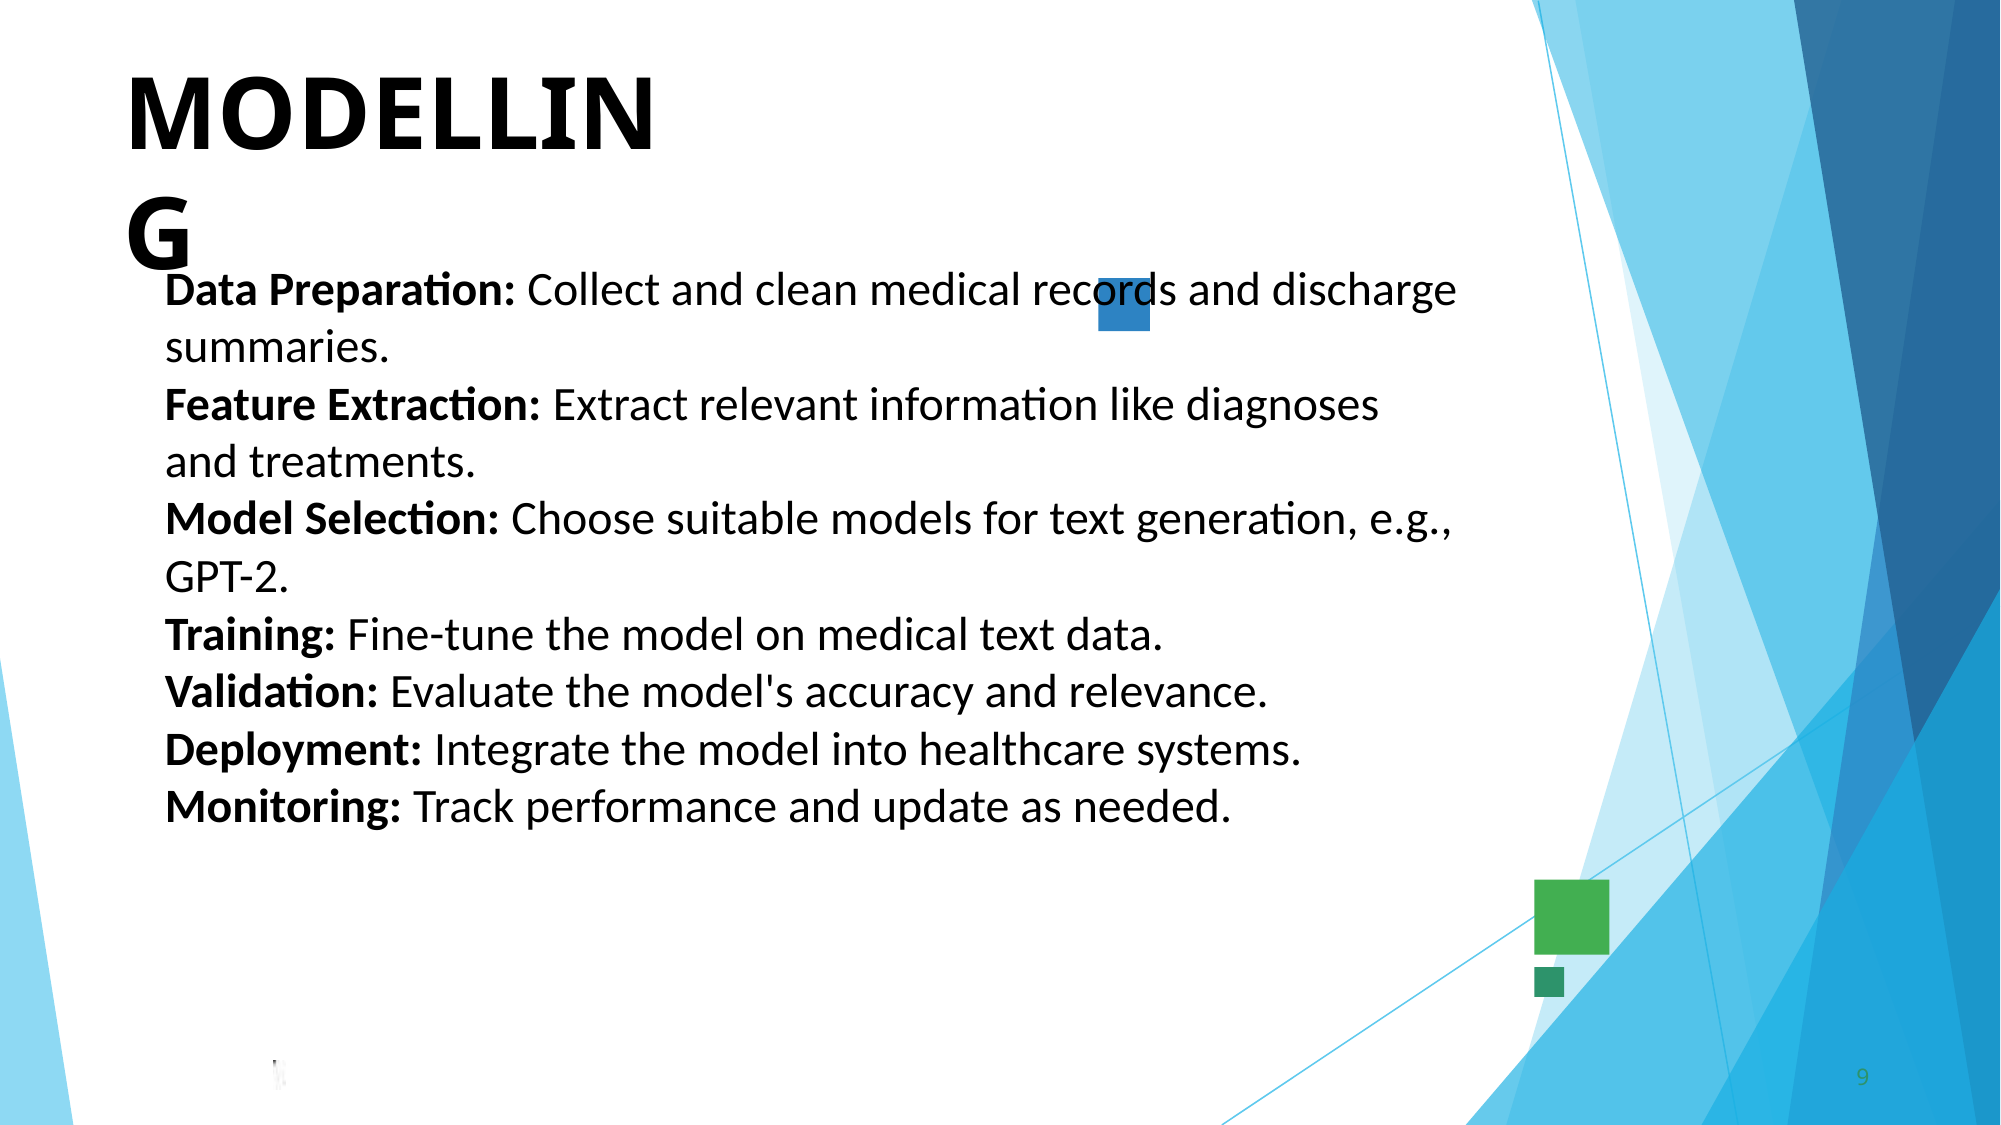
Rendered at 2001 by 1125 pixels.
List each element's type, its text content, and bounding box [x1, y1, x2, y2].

text_box [1534, 879, 1610, 955]
text_box Data Preparation: Collect and clean medical records and discharge summaries. Feature Extraction: Extract relevant information like diagnoses and treatments. Model Selection: Choose suitable models for text generation, e.g., GPT-2. Training: Fine-tune the model on medical text data. Validation: Evaluate the model's accuracy and relevance. Deployment: Integrate the model into healthcare systems. Monitoring: Track performance and update as needed. [150, 249, 1475, 897]
text_box 9 [1849, 1061, 1888, 1095]
text_box [1534, 967, 1565, 997]
text_box MODELLING [121, 47, 664, 290]
picture [273, 1060, 287, 1091]
